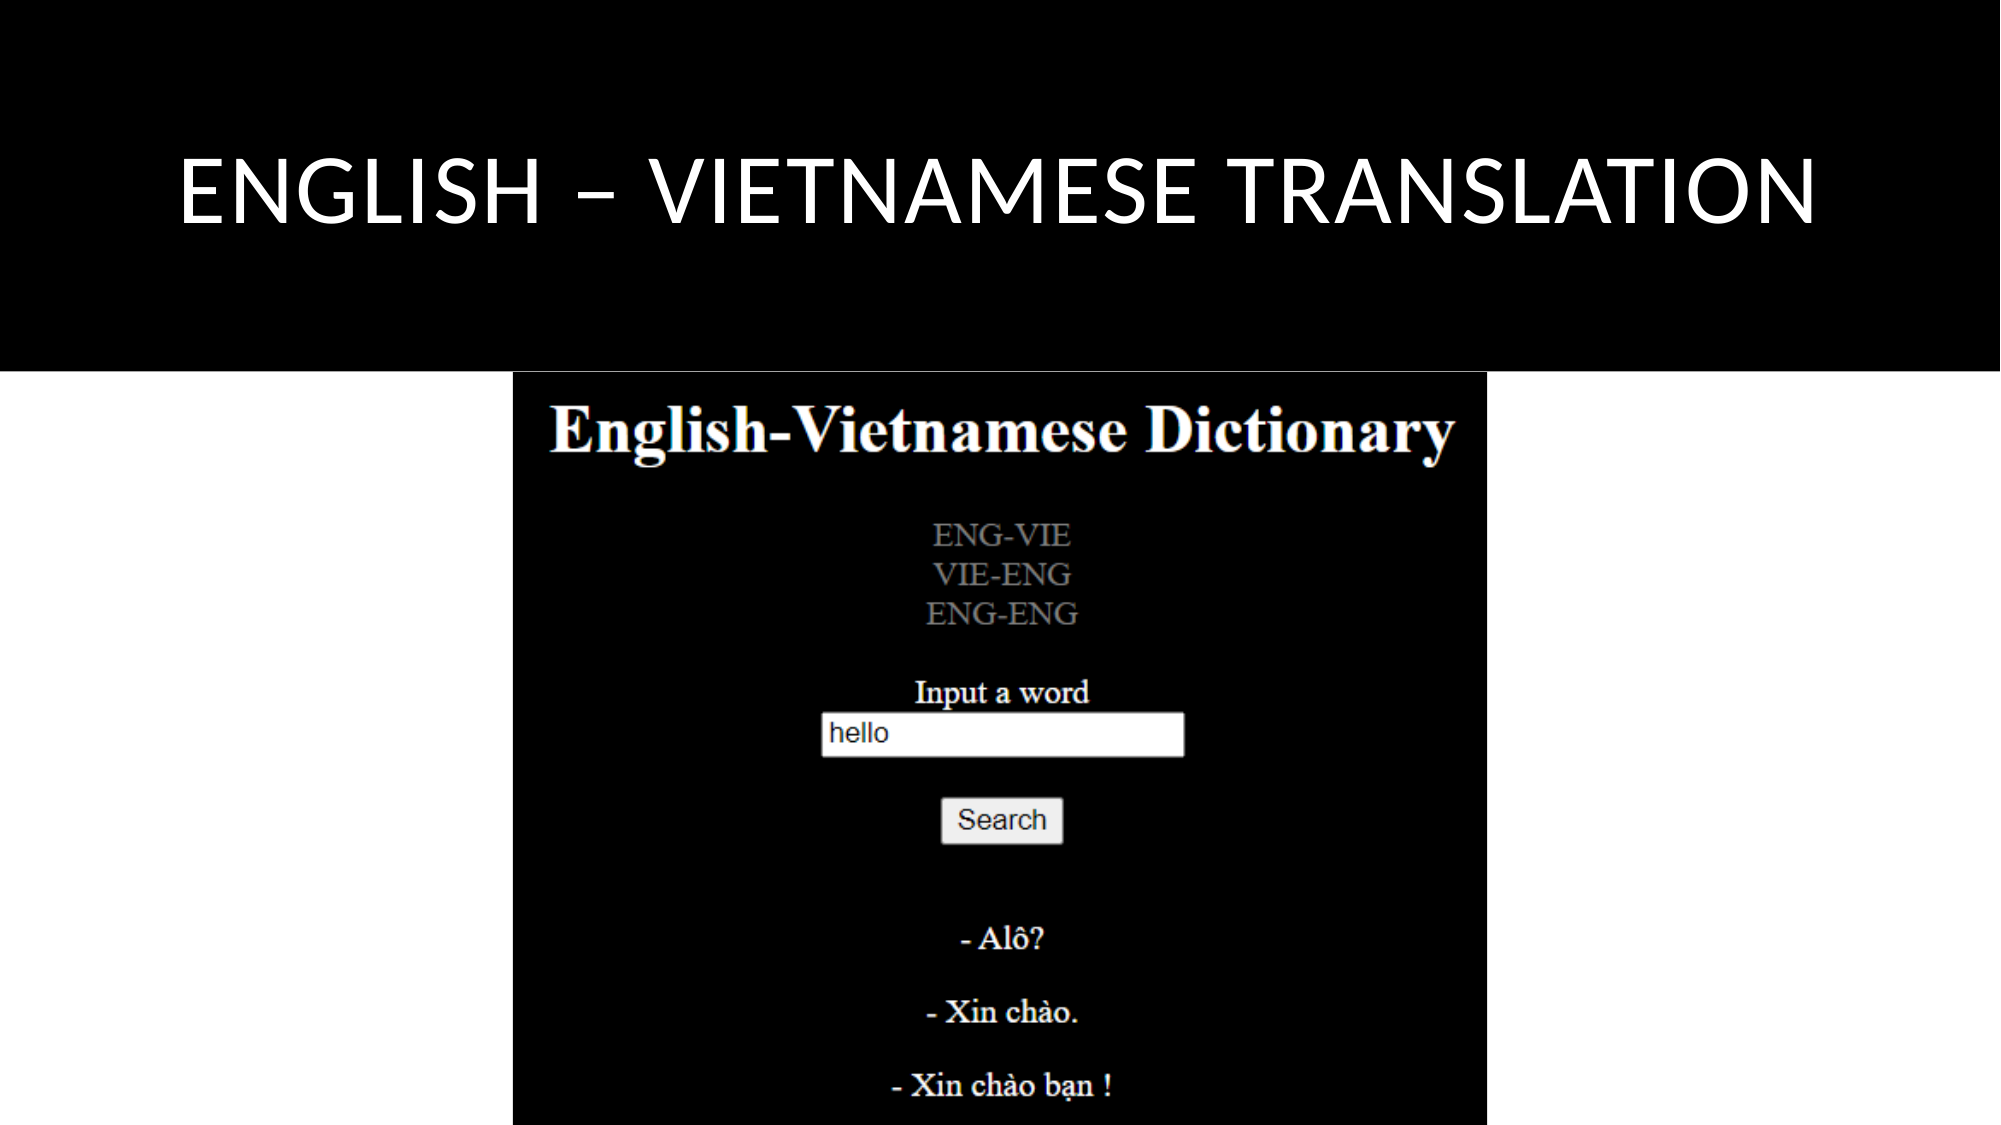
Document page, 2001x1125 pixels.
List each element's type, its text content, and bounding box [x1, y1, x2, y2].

title English – Vietnamese translation [157, 52, 1842, 332]
picture [512, 372, 1488, 1125]
